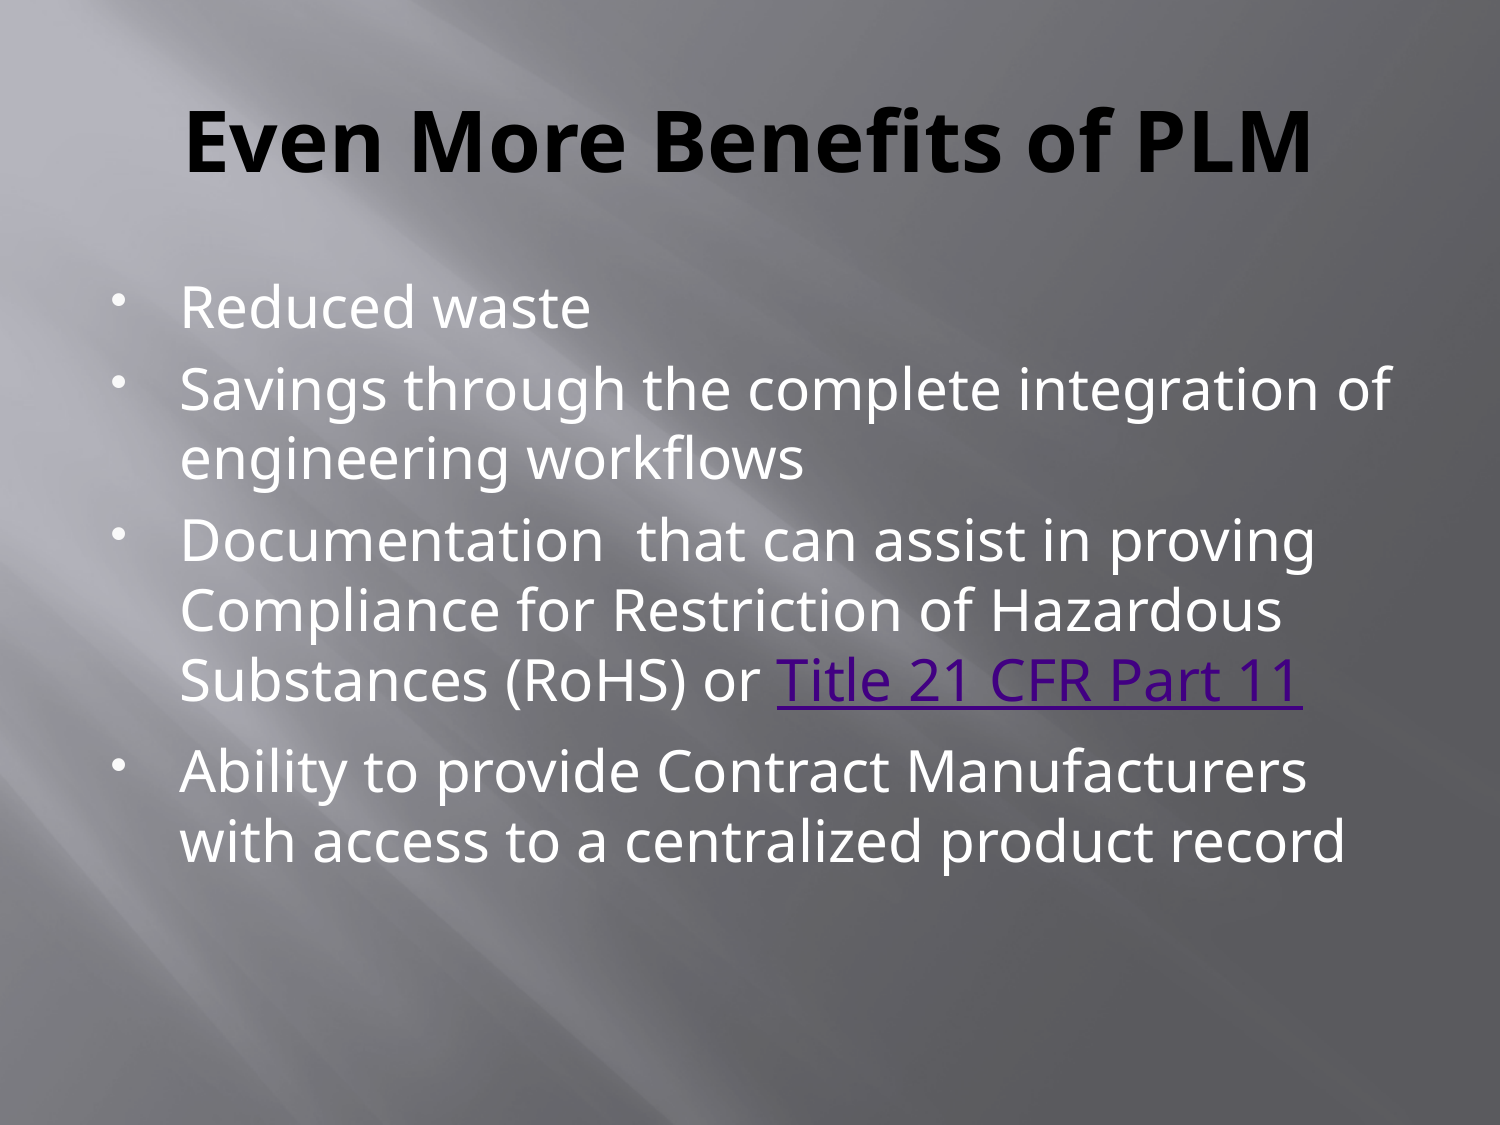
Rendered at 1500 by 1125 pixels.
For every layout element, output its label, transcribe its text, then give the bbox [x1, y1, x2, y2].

list Reduced waste Savings through the complete integration of engineering workflows Documentation that can assist in proving Compliance for Restriction of Hazardous Substances (RoHS) or Title 21 CFR Part 11 Ability to provide Contract Manufacturers with access to a centralized product record [75, 262, 1425, 1035]
title Even More Benefits of PLM [75, 45, 1425, 233]
